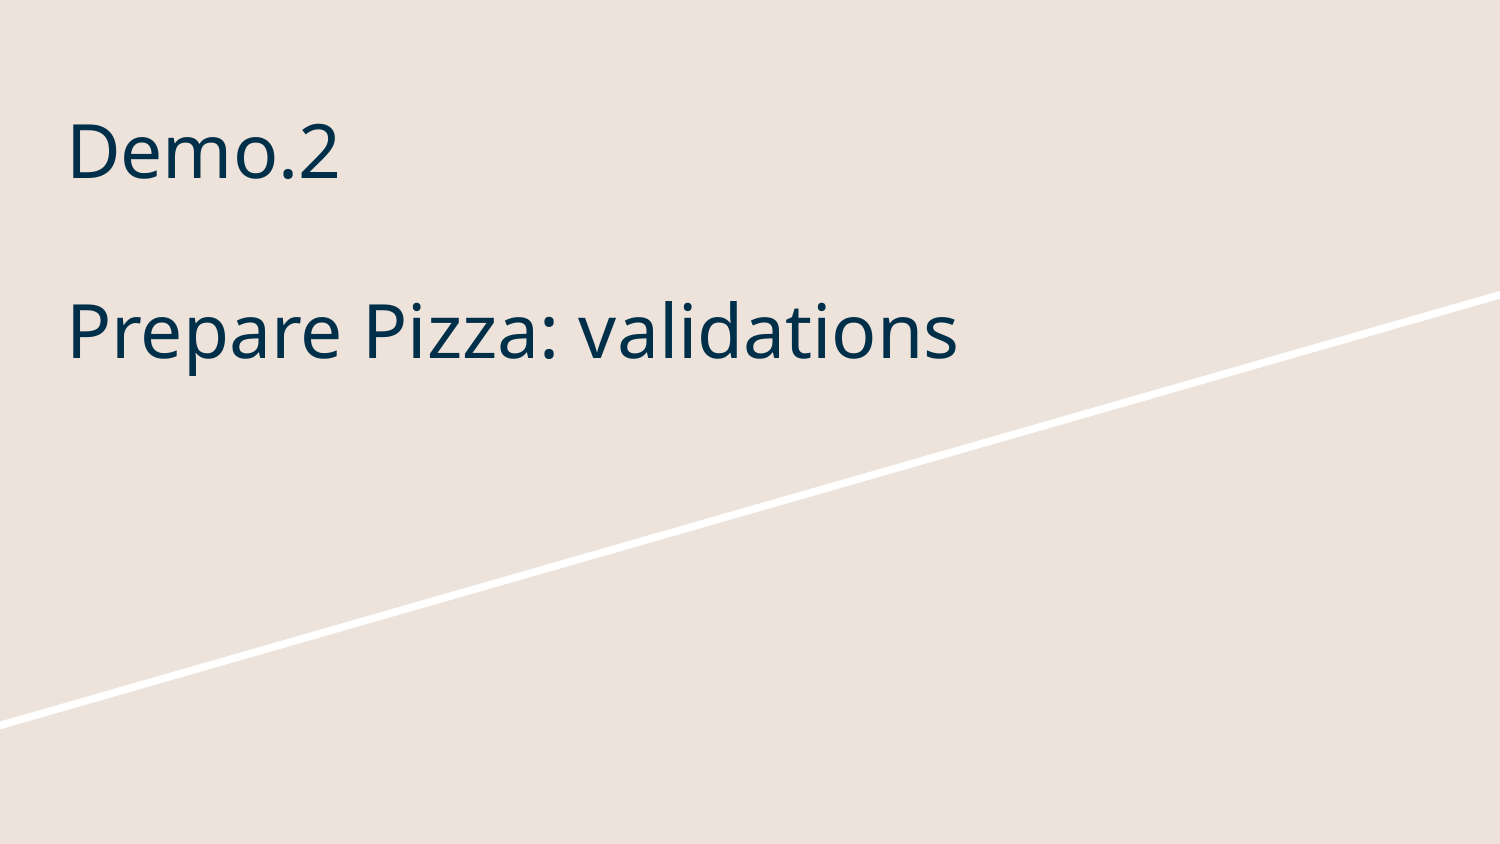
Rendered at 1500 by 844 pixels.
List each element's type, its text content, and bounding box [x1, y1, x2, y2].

title Demo.2 Prepare Pizza: validations [51, 88, 1449, 477]
